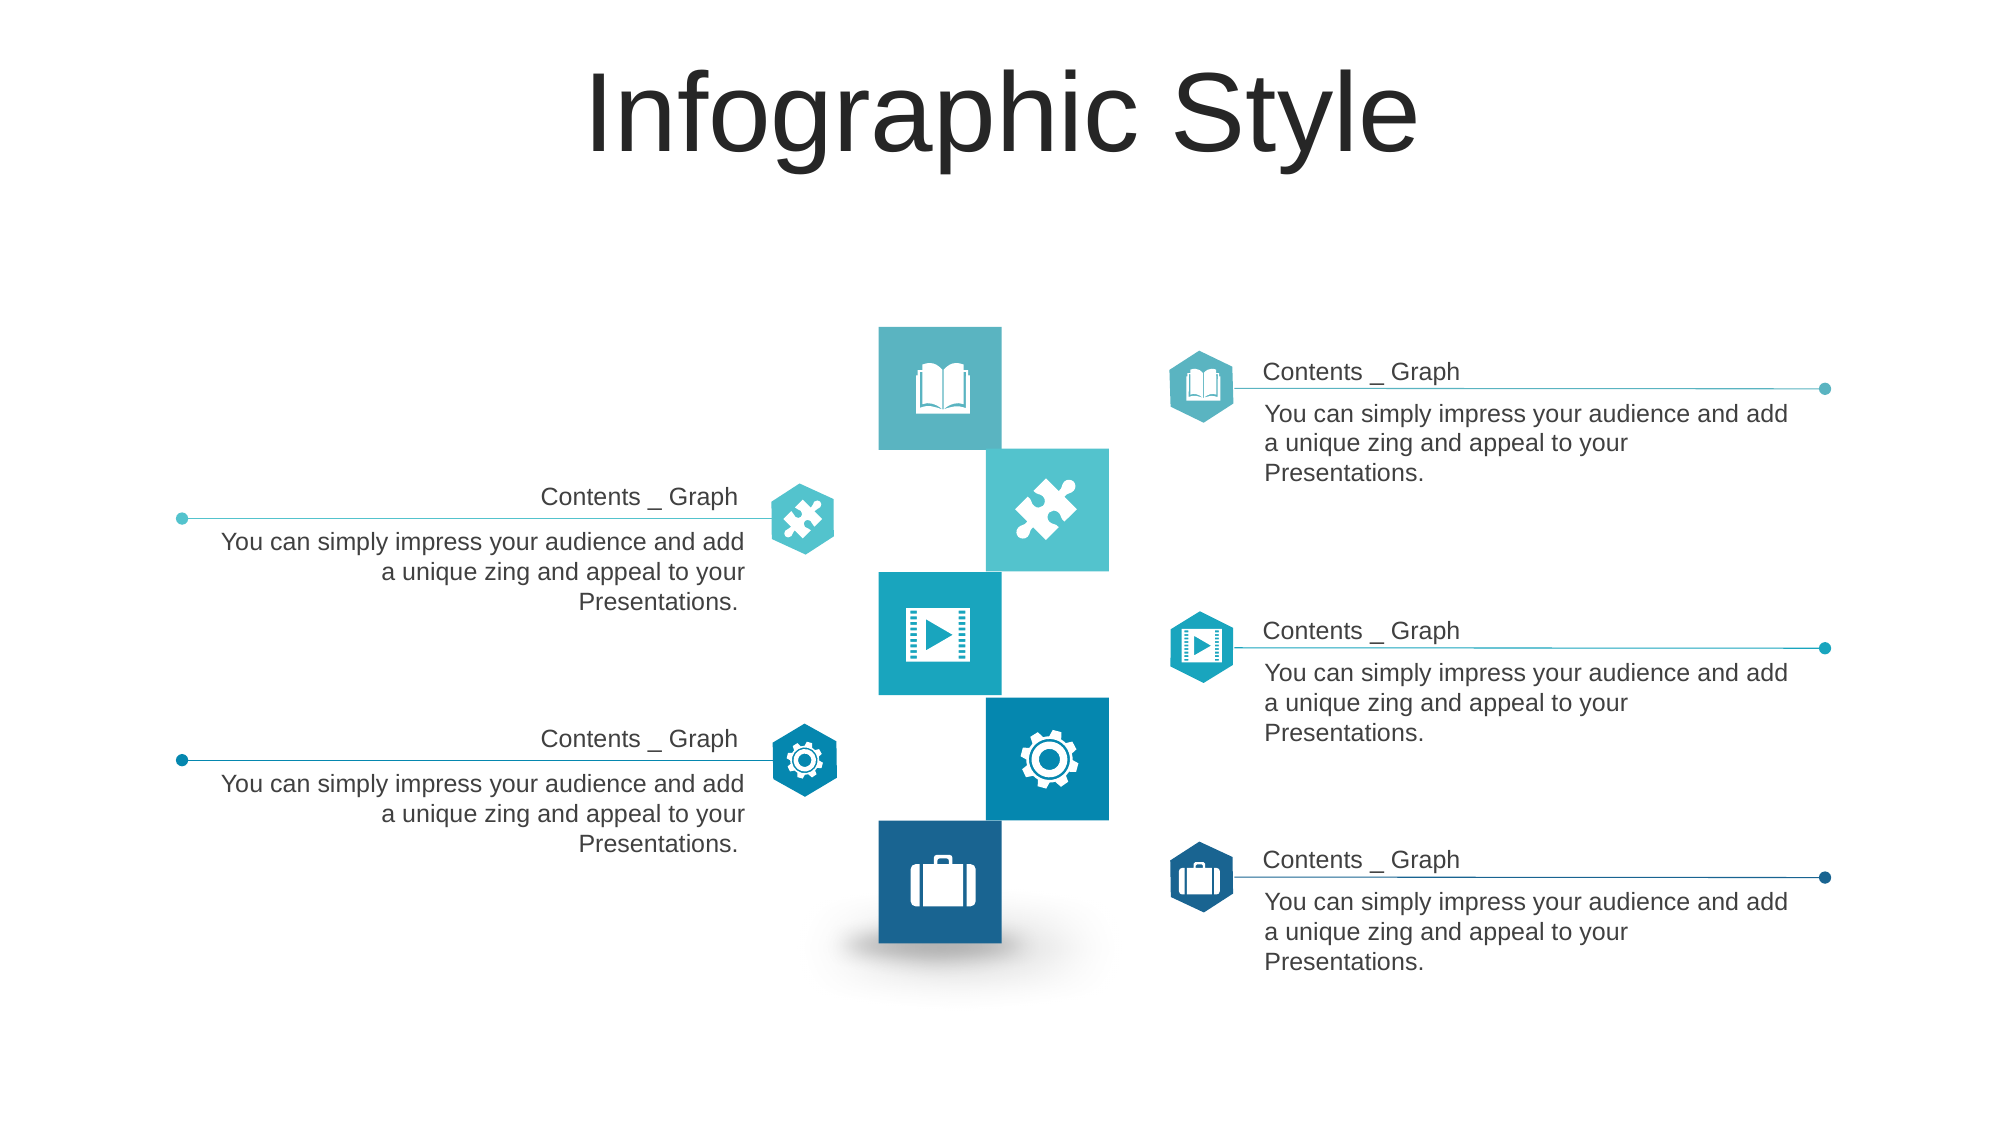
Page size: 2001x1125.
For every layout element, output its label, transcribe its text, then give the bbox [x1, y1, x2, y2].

text_box You can simply impress your audience and add a unique zing and appeal to your Presentations. [1249, 649, 1805, 754]
text_box [1177, 861, 1221, 878]
text_box You can simply impress your audience and add a unique zing and appeal to your Presentations. [205, 761, 761, 865]
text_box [878, 326, 1109, 944]
text_box Contents _ Graph [1247, 389, 1804, 393]
text_box You can simply impress your audience and add a unique zing and appeal to your Presentations. [205, 519, 761, 624]
text_box [770, 482, 835, 556]
text_box [781, 498, 824, 540]
text_box [1169, 840, 1234, 878]
text_box Contents _ Graph [205, 714, 761, 760]
text_box Contents _ Graph [205, 473, 761, 518]
text_box Contents _ Graph [1247, 836, 1804, 877]
text_box Contents _ Graph [1247, 347, 1804, 388]
list Infographic Style [53, 55, 1952, 175]
text_box Contents _ Graph [1247, 878, 1804, 882]
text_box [684, 878, 1235, 1017]
text_box [771, 722, 838, 798]
text_box You can simply impress your audience and add a unique zing and appeal to your Presentations. [1249, 879, 1805, 983]
text_box [1169, 610, 1235, 685]
text_box You can simply impress your audience and add a unique zing and appeal to your Presentations. [1249, 390, 1805, 495]
text_box [785, 740, 826, 780]
text_box [1168, 349, 1235, 424]
text_box [1181, 628, 1223, 663]
text_box [1185, 367, 1222, 402]
text_box Contents _ Graph [1247, 607, 1804, 647]
